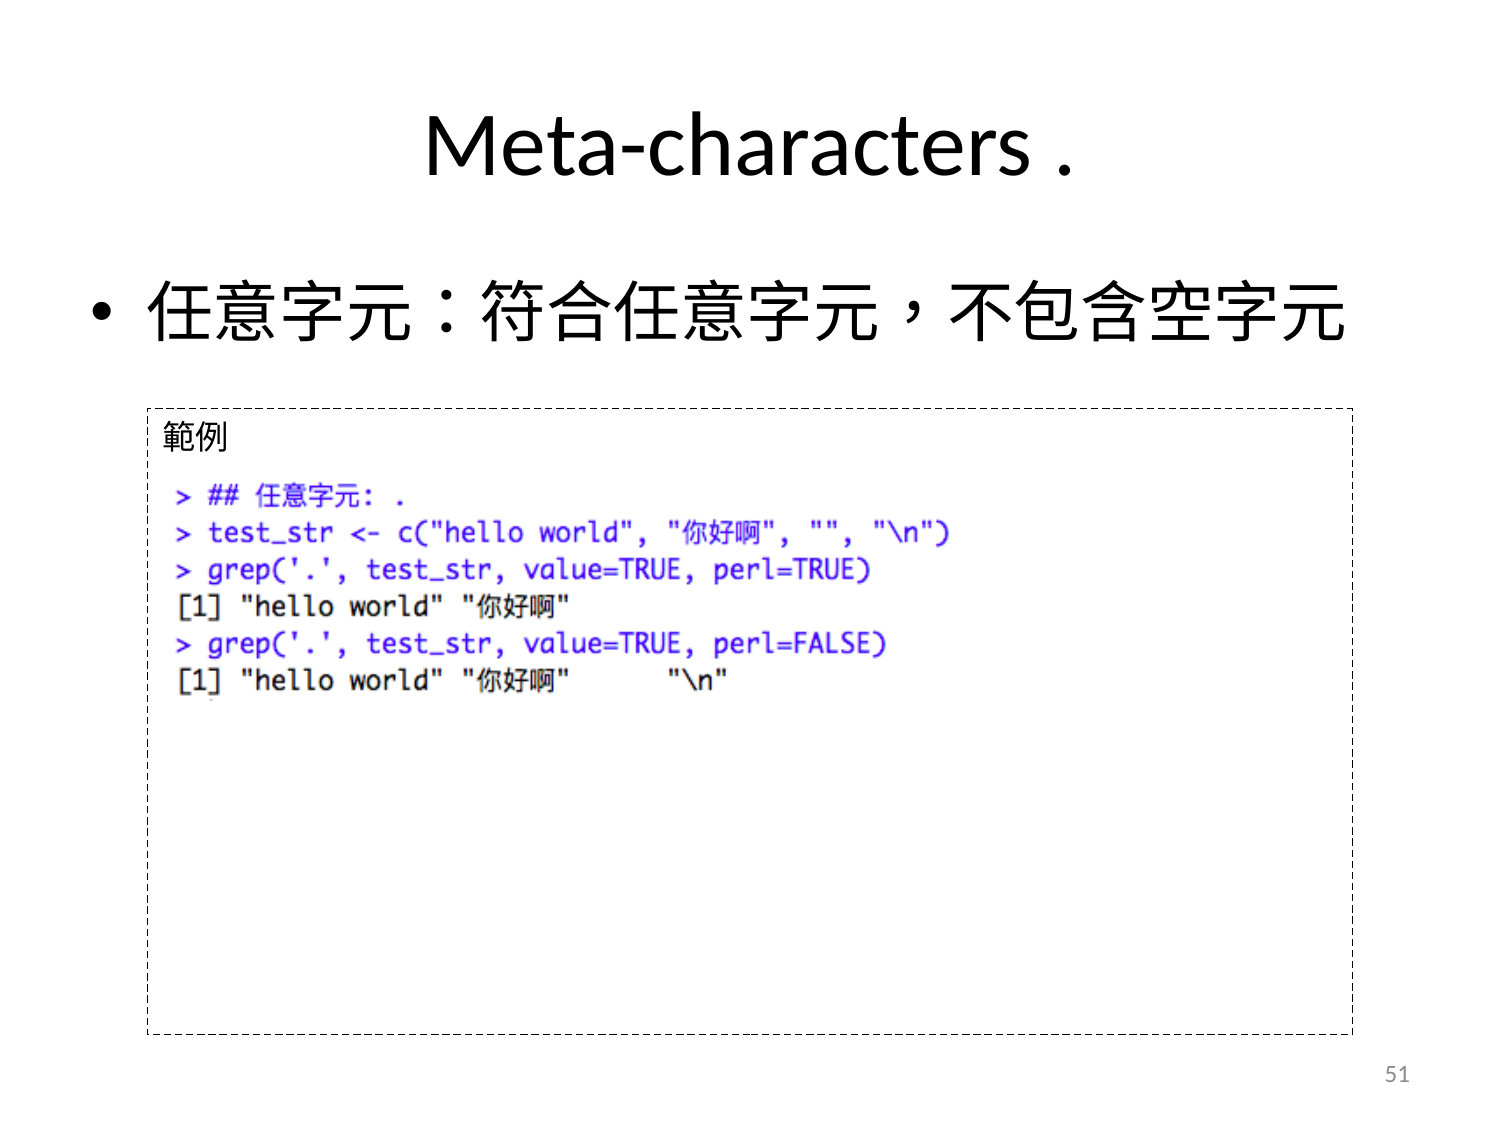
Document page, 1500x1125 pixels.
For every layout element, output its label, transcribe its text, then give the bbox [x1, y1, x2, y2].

text_box 範例 [147, 408, 1353, 1035]
slide_number 51 [1074, 1042, 1425, 1103]
picture [170, 479, 963, 702]
list 任意字元：符合任意字元，不包含空字元 [75, 262, 1425, 386]
title Meta-characters . [75, 45, 1425, 233]
